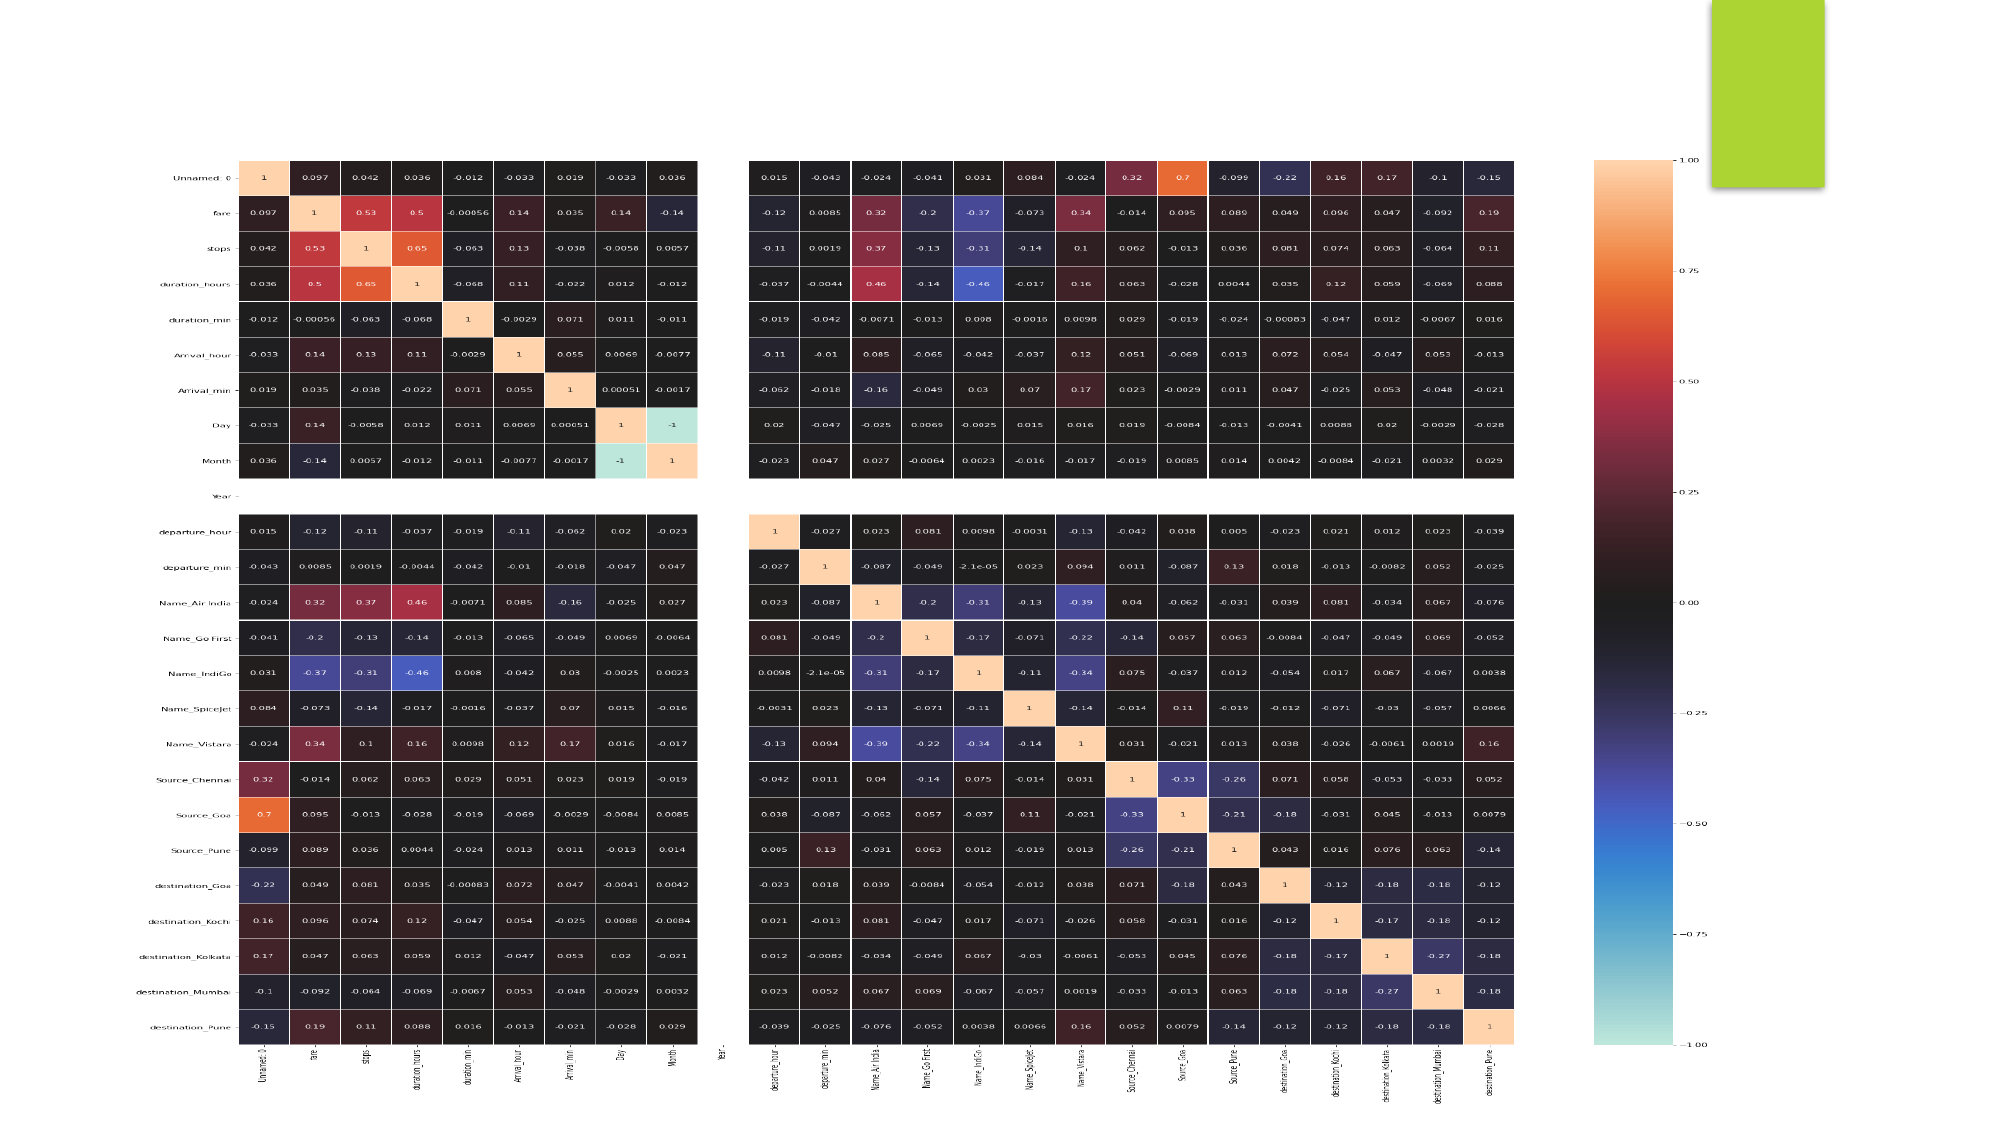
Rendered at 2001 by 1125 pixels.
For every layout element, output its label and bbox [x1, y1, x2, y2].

picture [128, 154, 1714, 1107]
